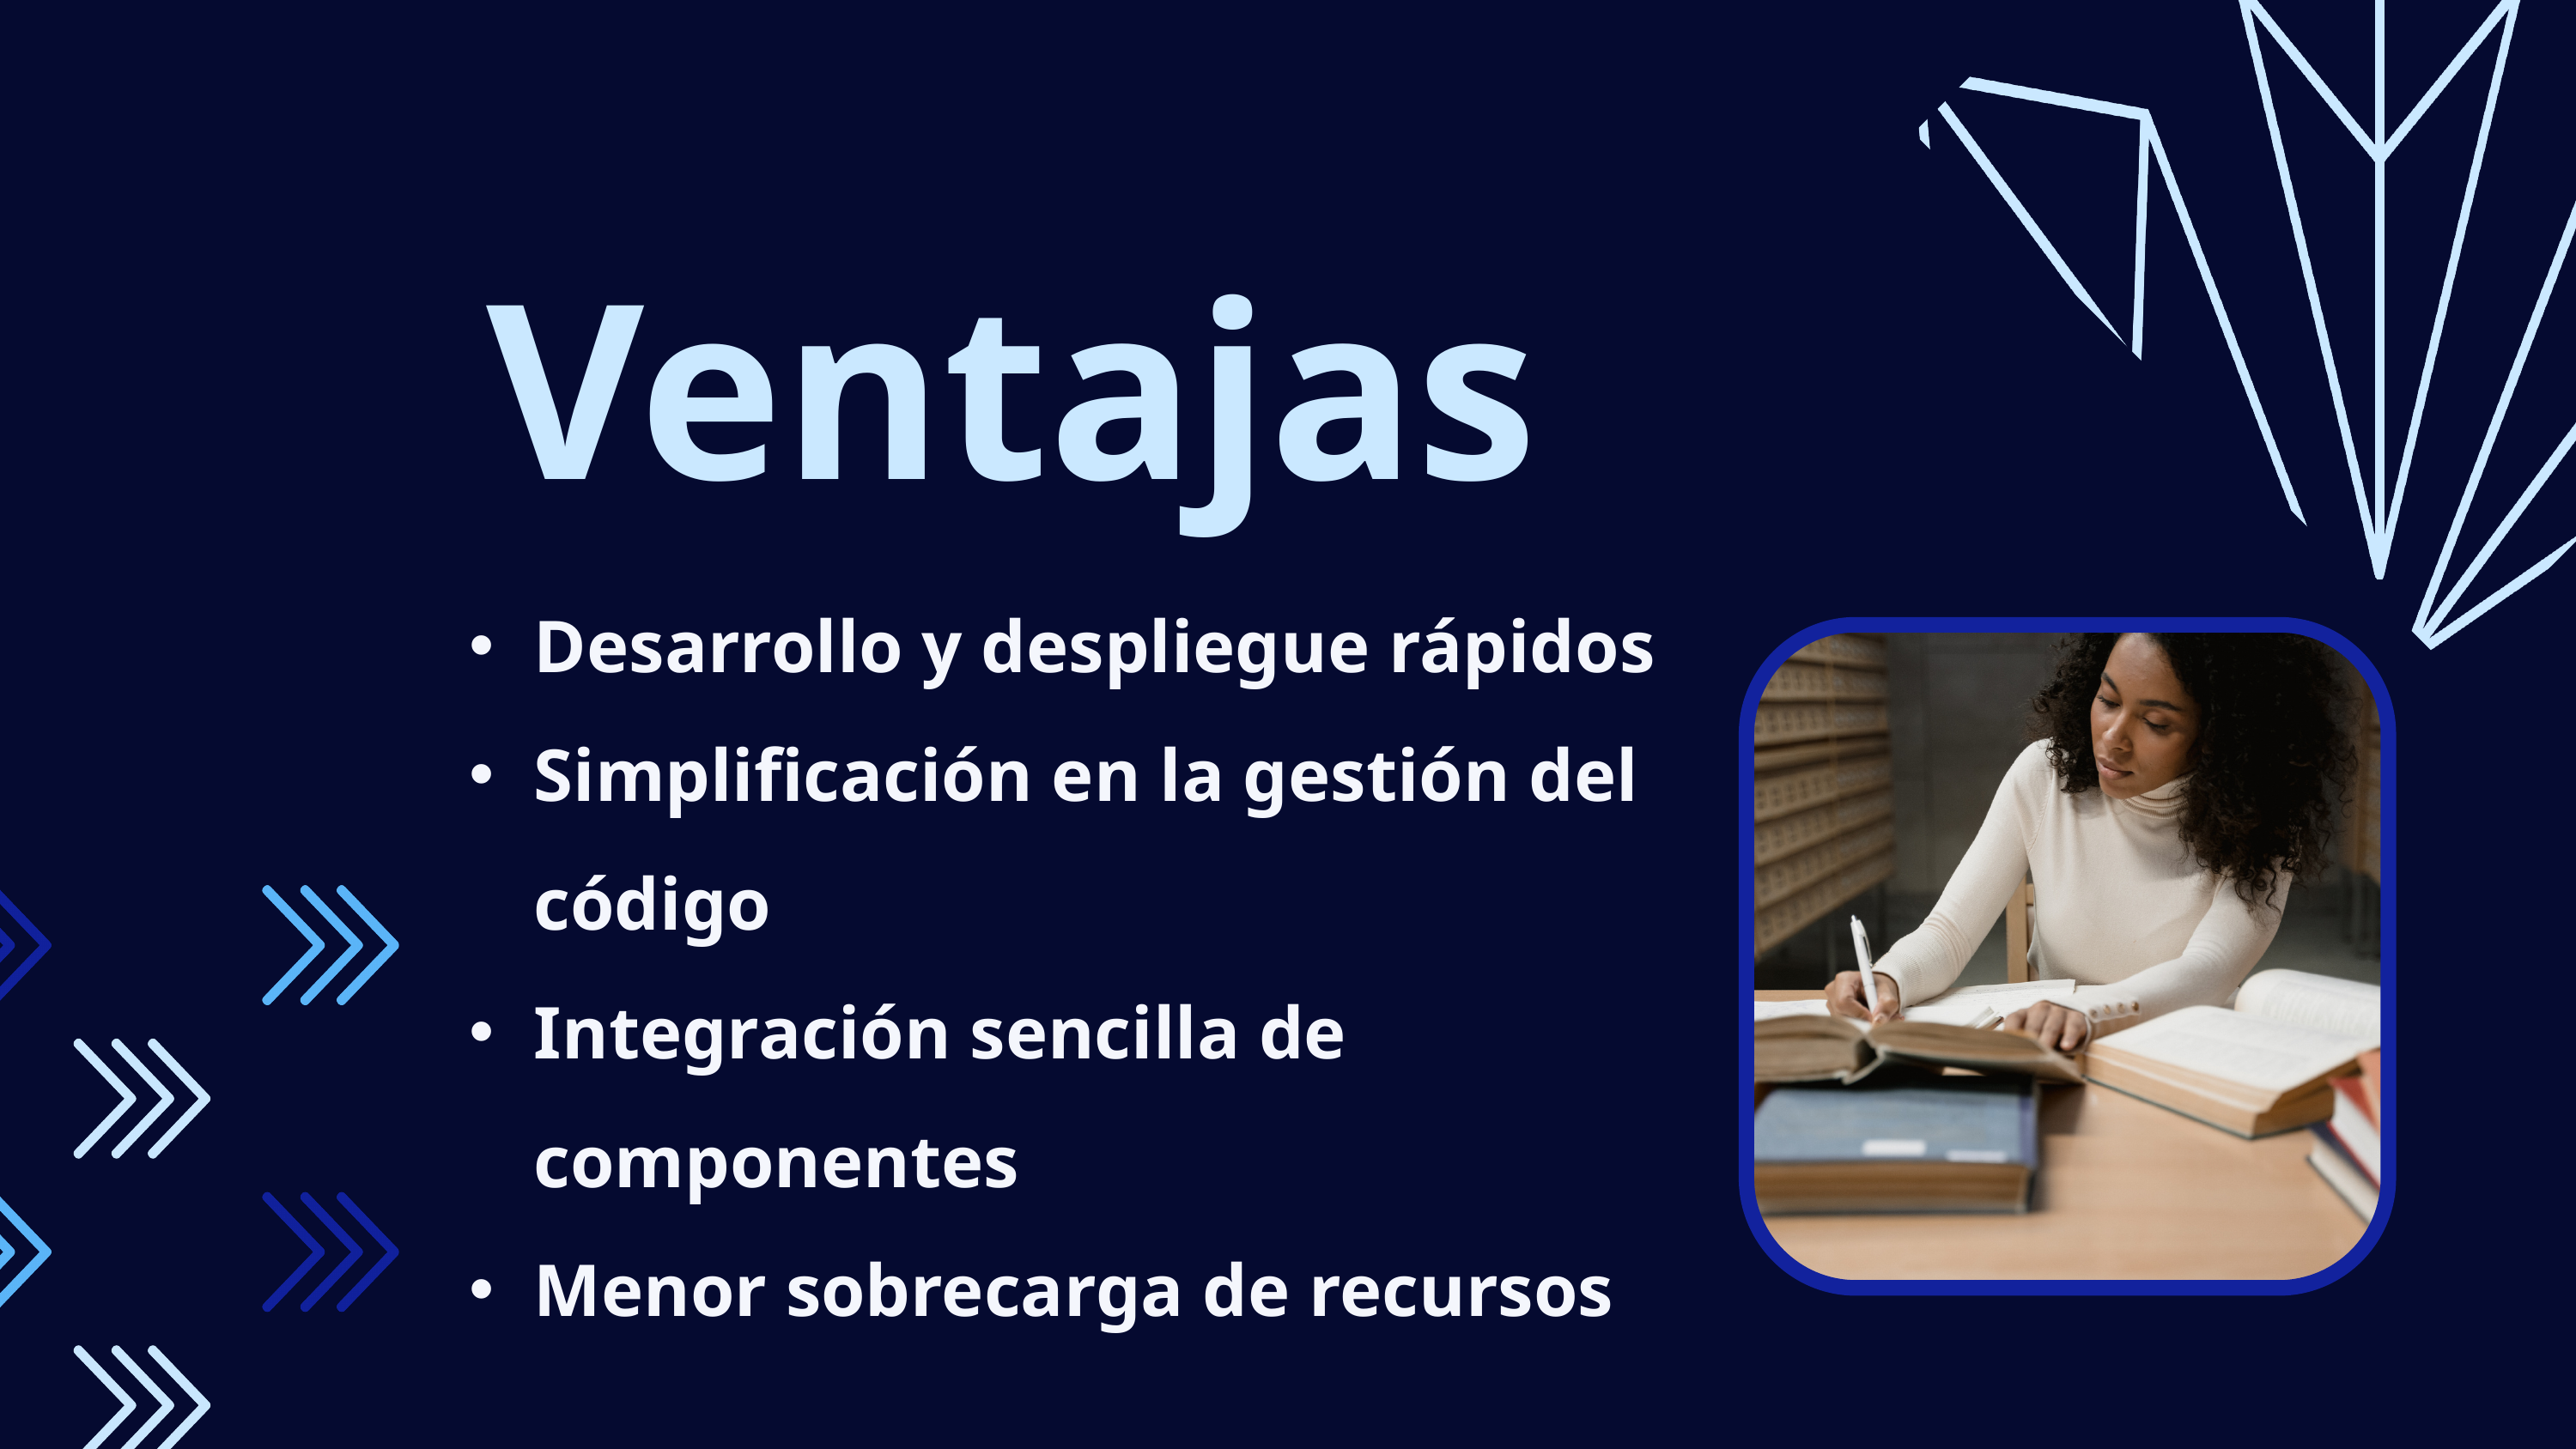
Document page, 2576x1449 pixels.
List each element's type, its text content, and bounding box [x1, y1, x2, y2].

text_box [1913, 0, 2576, 669]
text_box Desarrollo y despliegue rápidos Simplificación en la gestión del código Integración sencilla de componentes Menor sobrecarga de recursos [469, 558, 1679, 1331]
text_box [0, 885, 399, 1449]
text_box Ventajas [483, 187, 1540, 529]
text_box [1738, 616, 2397, 1296]
